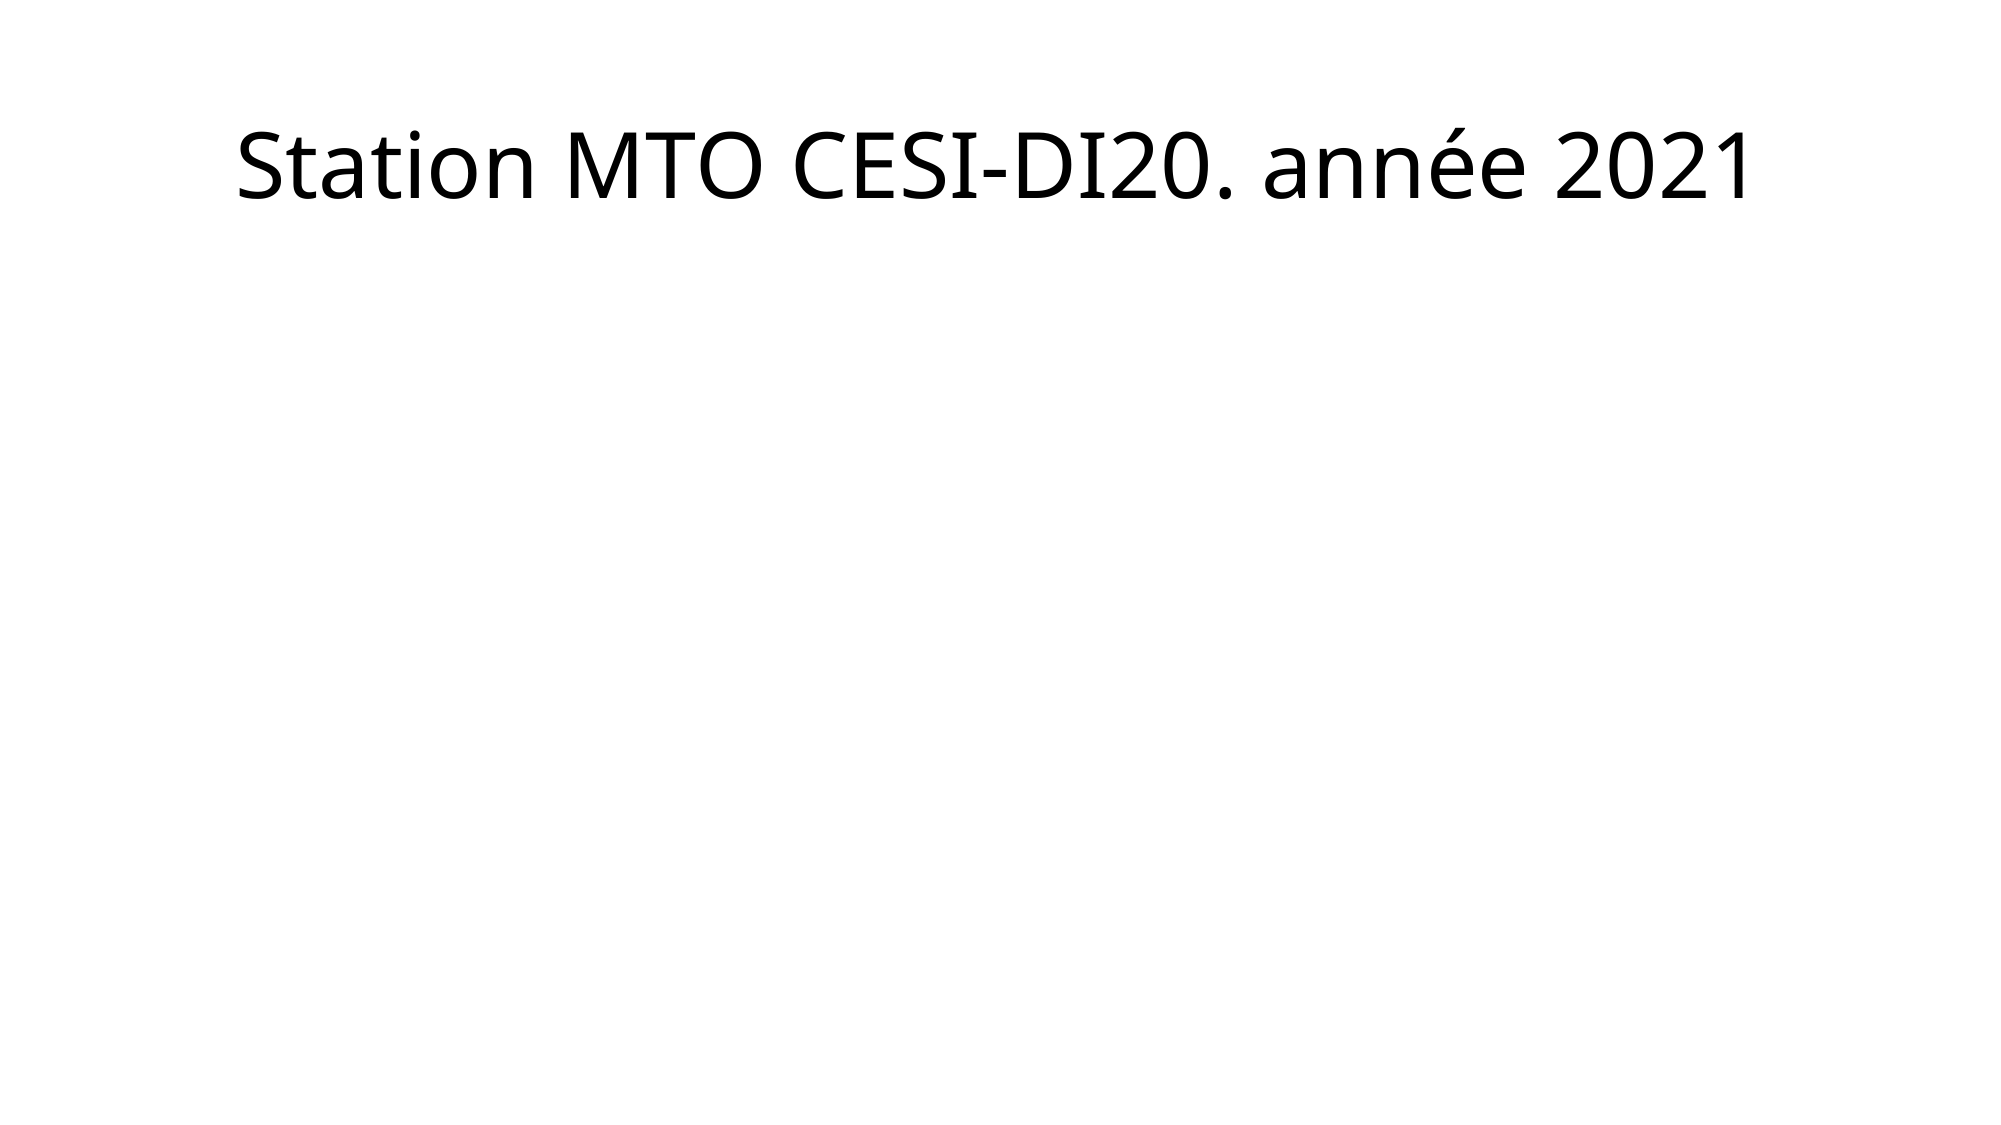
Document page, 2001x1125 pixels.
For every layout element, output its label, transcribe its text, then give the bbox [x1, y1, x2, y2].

title Station MTO CESI-DI20. année 2021 [137, 59, 1863, 278]
